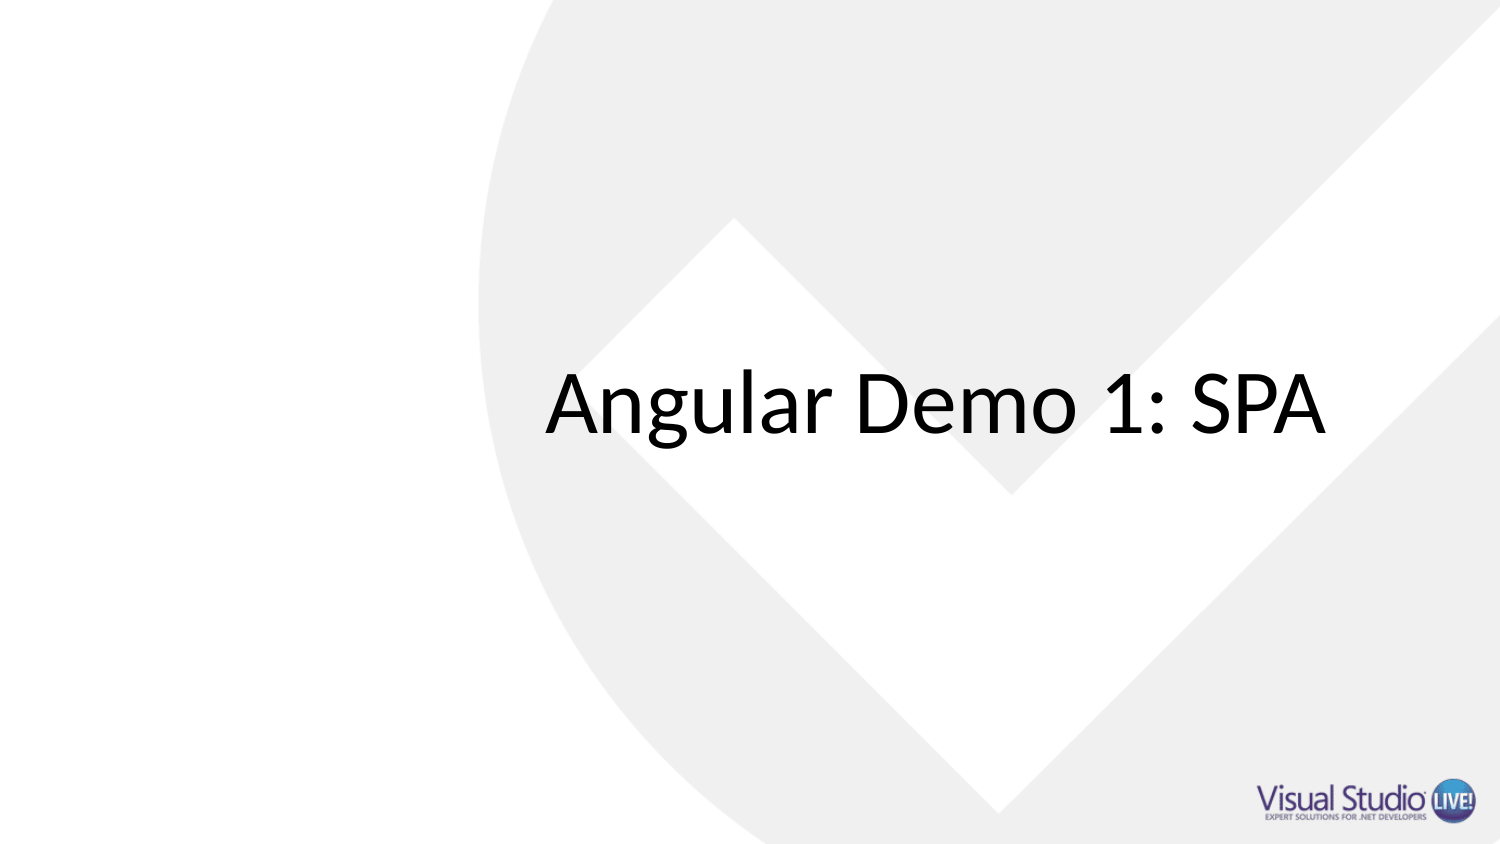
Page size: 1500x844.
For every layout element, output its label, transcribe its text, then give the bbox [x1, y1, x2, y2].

title Angular Demo 1: SPA [332, 323, 1500, 471]
picture [0, 0, 1500, 844]
